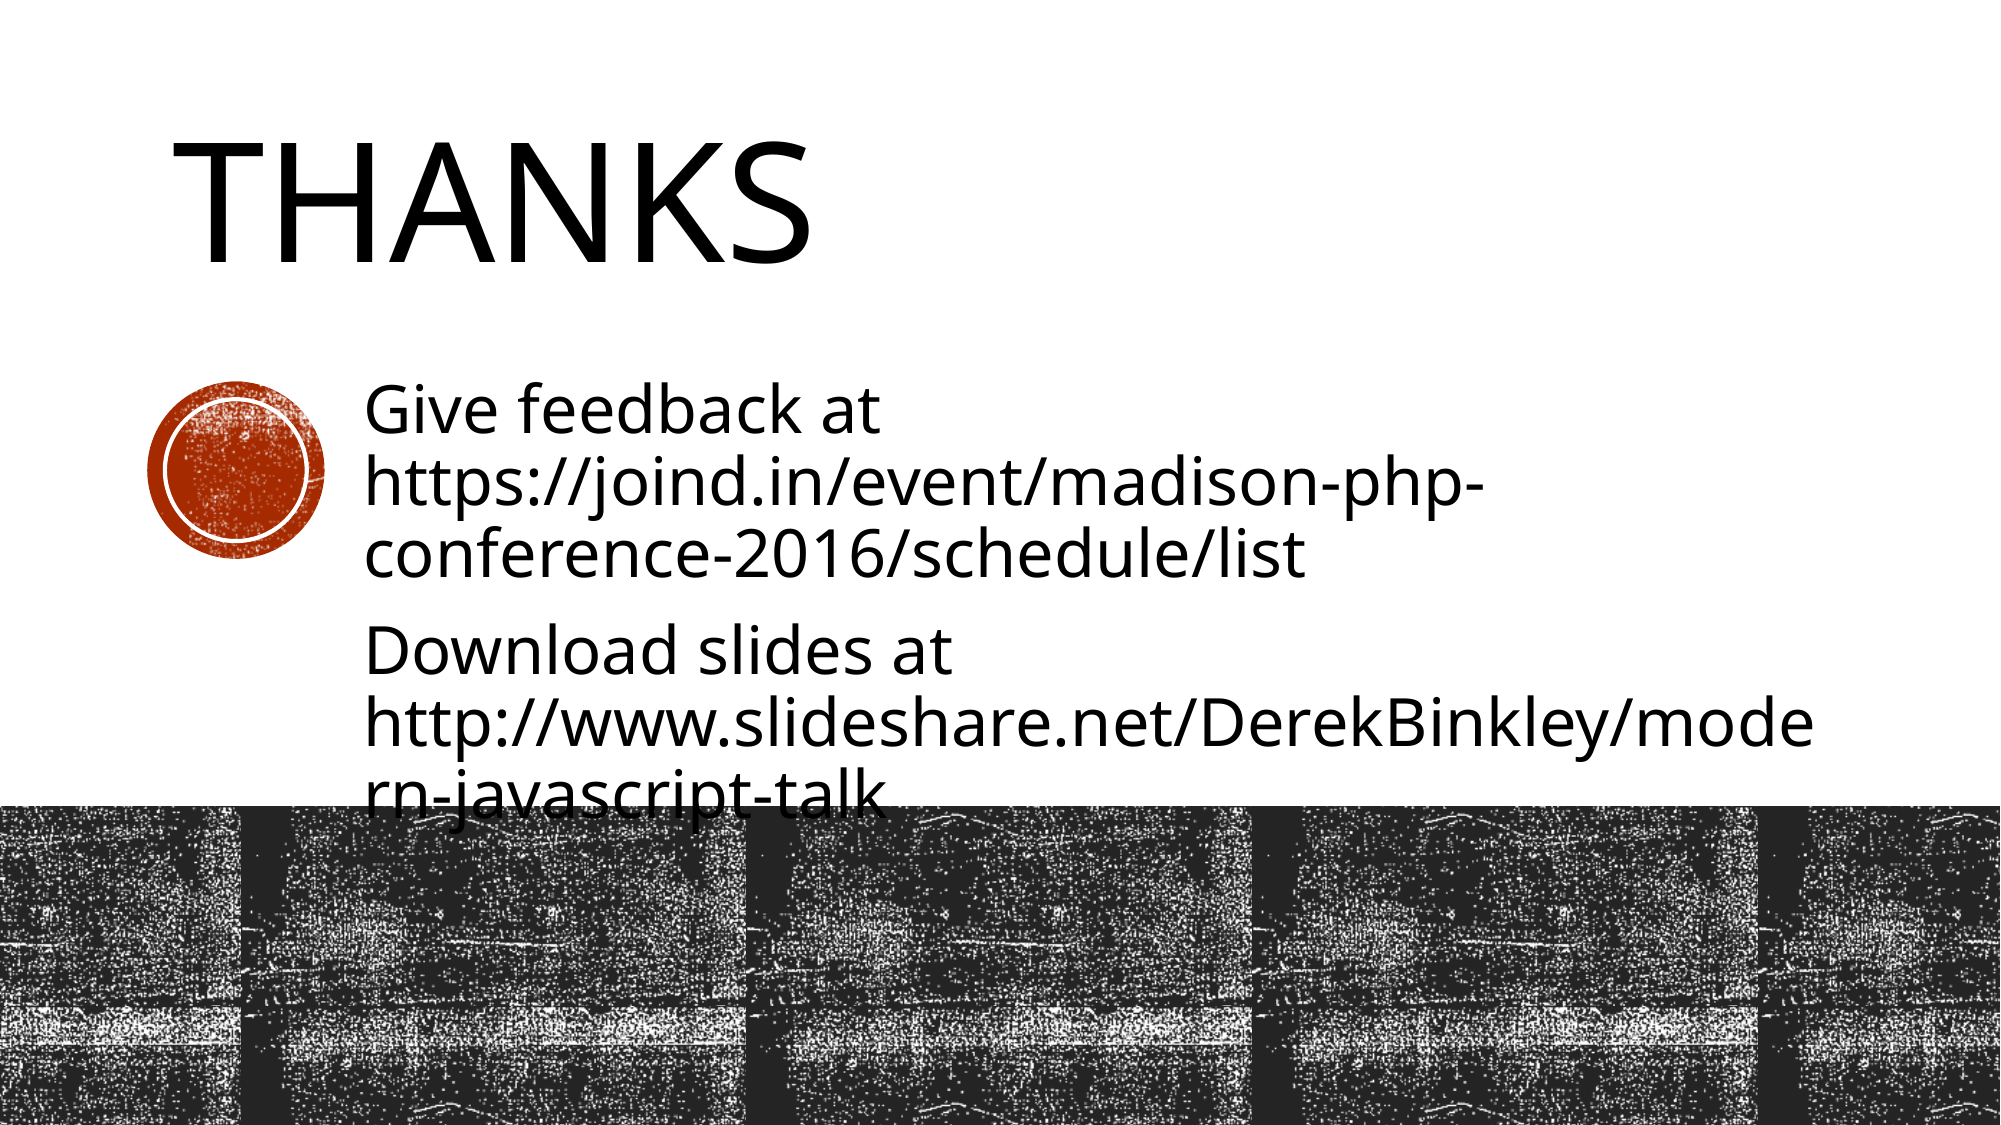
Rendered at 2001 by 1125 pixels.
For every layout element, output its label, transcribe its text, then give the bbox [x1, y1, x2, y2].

list Give feedback at https://joind.in/event/madison-php-conference-2016/schedule/list Download slides at http://www.slideshare.net/DerekBinkley/modern-javascript-talk [348, 368, 1834, 544]
title Thanks [157, 62, 1681, 367]
